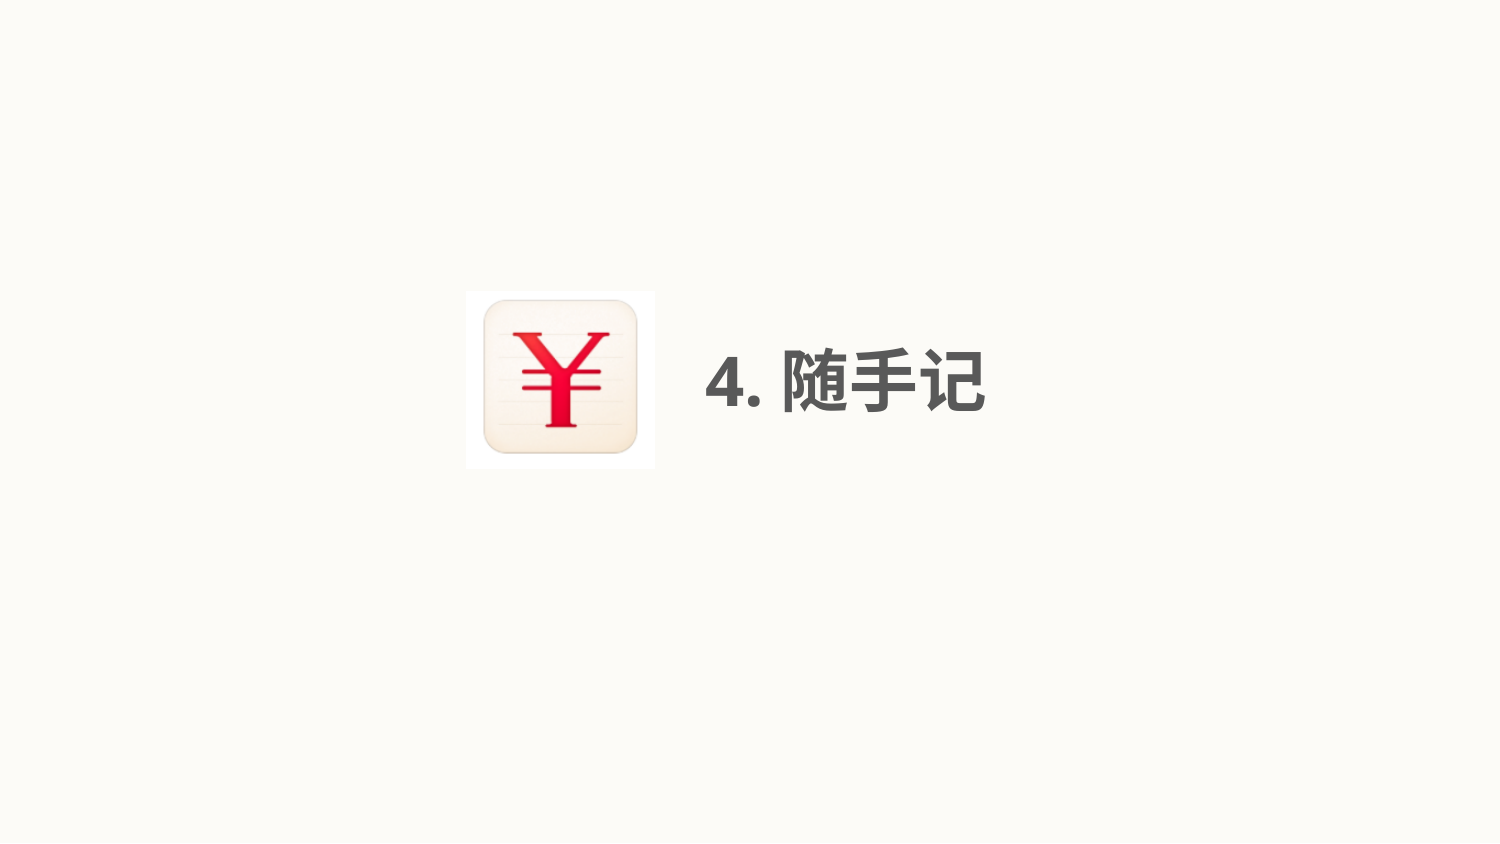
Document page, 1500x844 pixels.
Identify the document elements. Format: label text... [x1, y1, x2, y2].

picture [466, 291, 655, 470]
text_box 4.随手记 [690, 330, 1012, 428]
